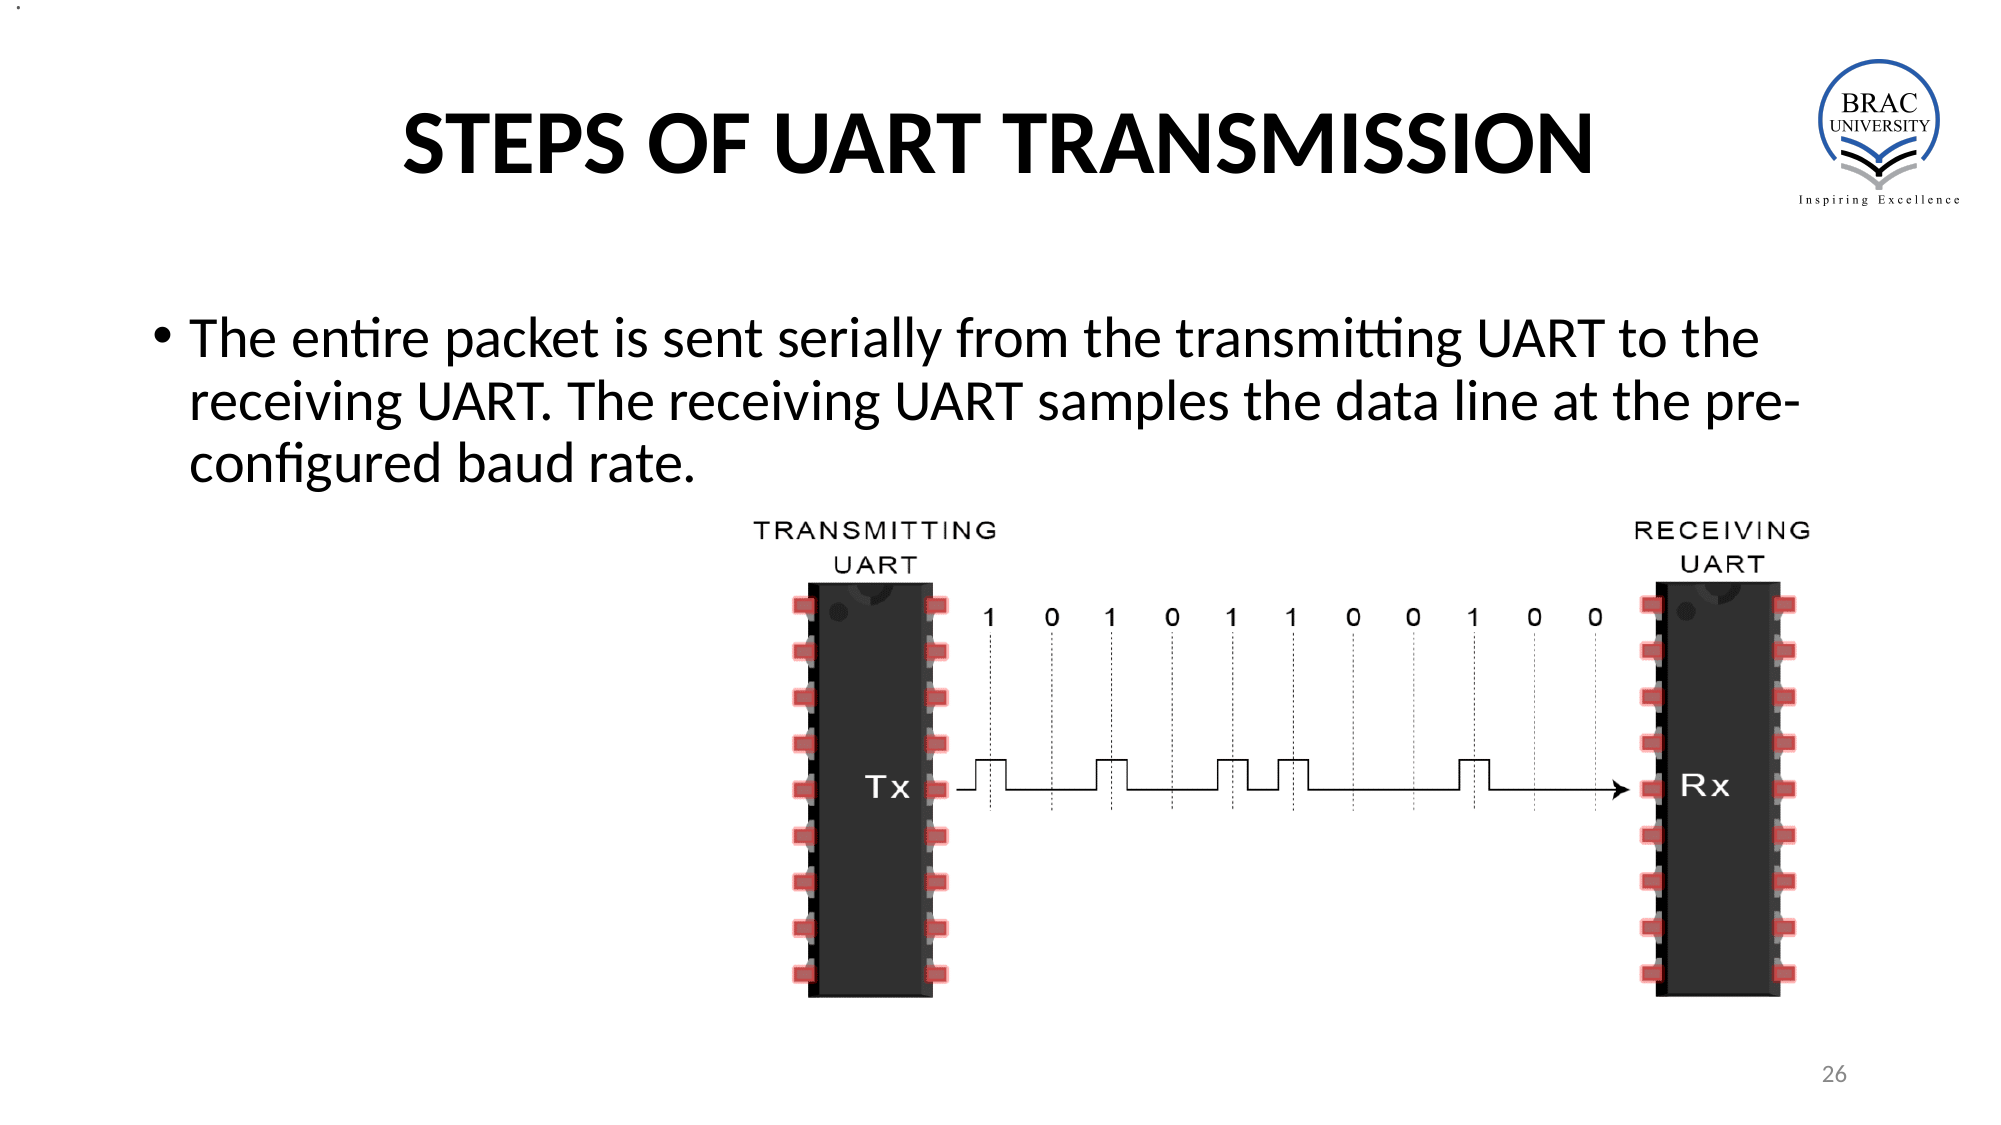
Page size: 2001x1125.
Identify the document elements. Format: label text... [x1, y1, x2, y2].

list The entire packet is sent serially from the transmitting UART to the receiving UART. The receiving UART samples the data line at the pre-configured baud rate. [137, 299, 1863, 1014]
slide_number ‹#› [1412, 1042, 1863, 1103]
picture [1863, 59, 1959, 206]
picture [733, 503, 1832, 1014]
title STEPS OF UART TRANSMISSION [137, 59, 1863, 228]
text_box . [0, 0, 44, 23]
